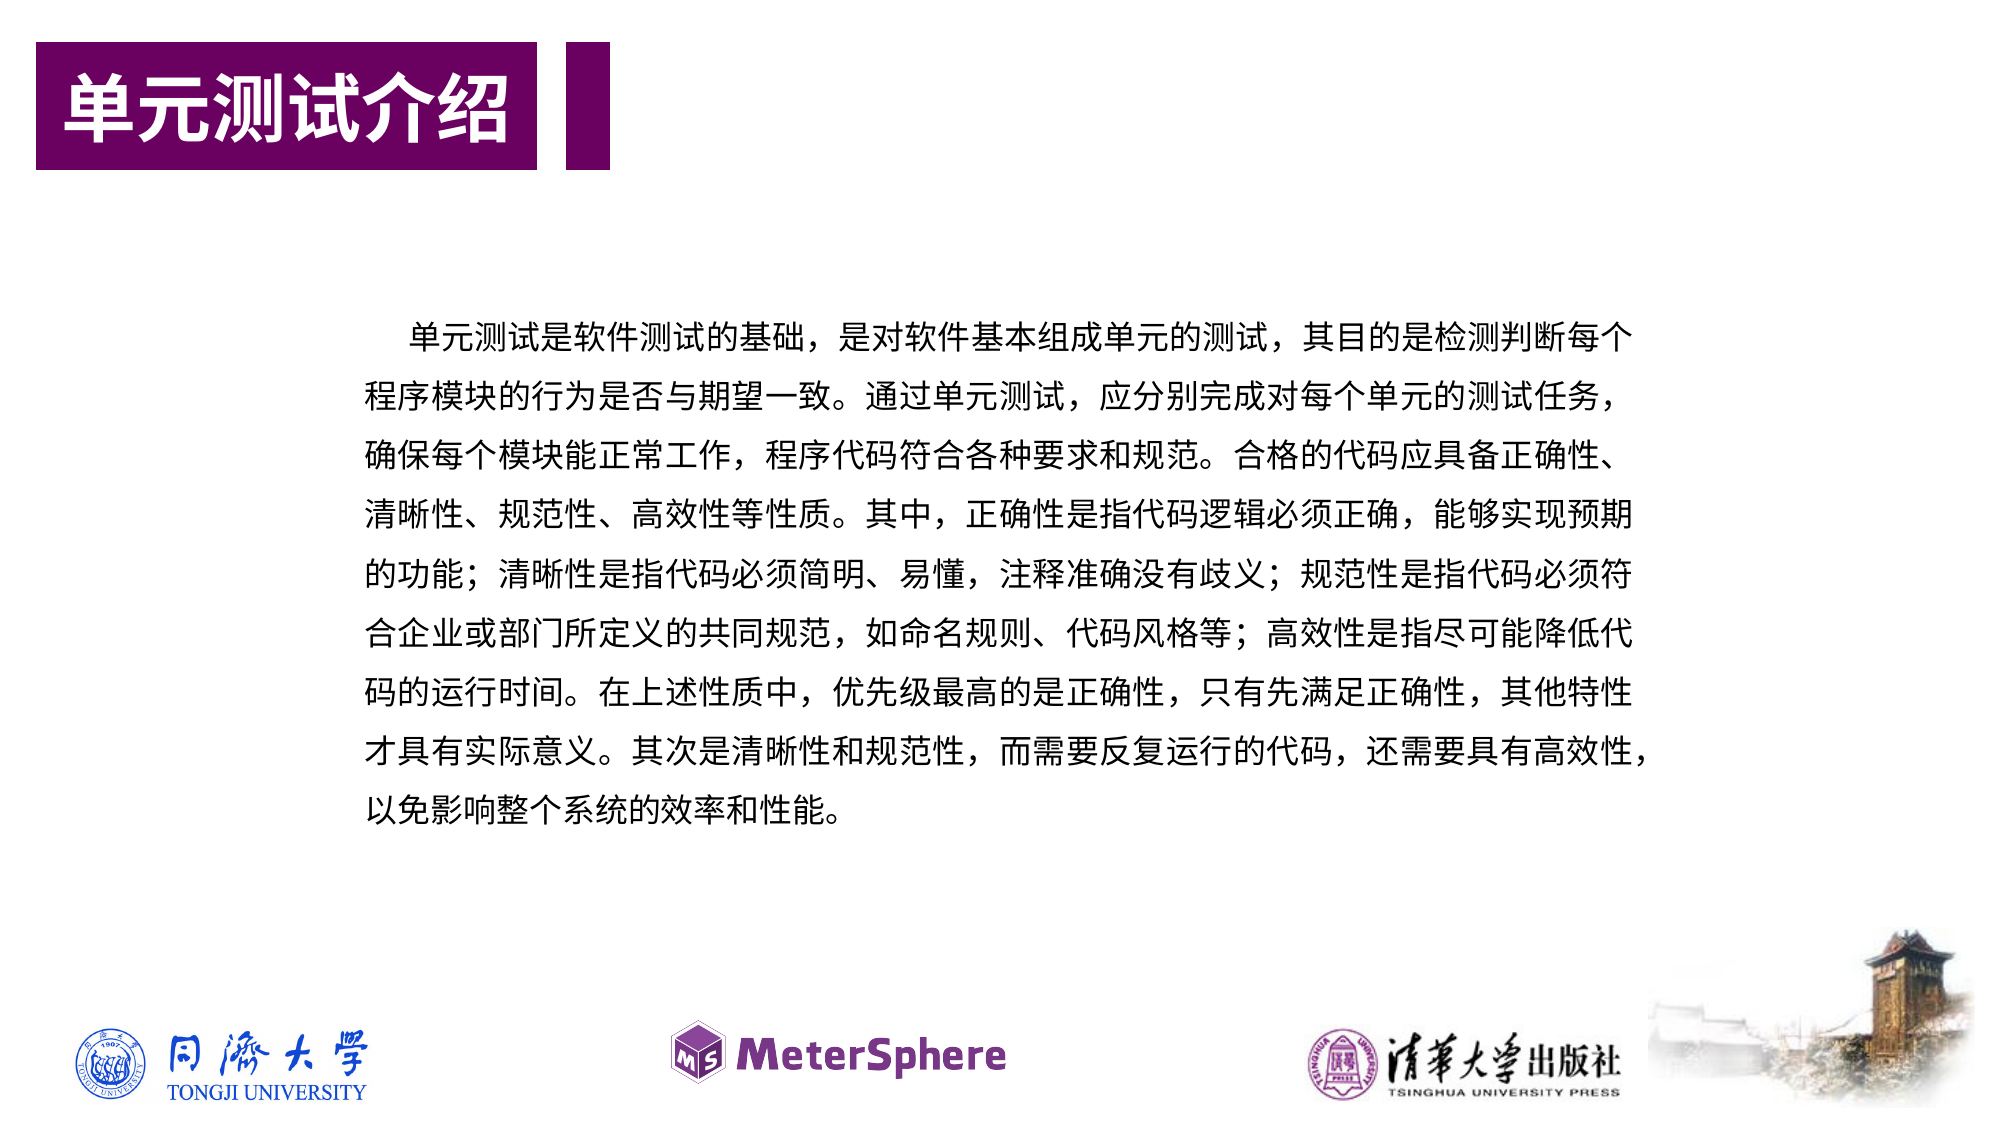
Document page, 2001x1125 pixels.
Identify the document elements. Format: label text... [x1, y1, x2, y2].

picture [1304, 1024, 1643, 1105]
text_box 单元测试是软件测试的基础，是对软件基本组成单元的测试，其目的是检测判断每个程序模块的行为是否与期望一致。通过单元测试，应分别完成对每个单元的测试任务，确保每个模块能正常工作，程序代码符合各种要求和规范。合格的代码应具备正确性、清晰性、规范性、高效性等性质。其中，正确性是指代码逻辑必须正确，能够实现预期的功能；清晰性是指代码必须简明、易懂，注释准确没有歧义；规范性是指代码必须符合企业或部门所定义的共同规范，如命名规则、代码风格等；高效性是指尽可能降低代码的运行时间。在上述性质中，优先级最高的是正确性，只有先满足正确性，其他特性才具有实际意义。其次是清晰性和规范性，而需要反复运行的代码，还需要具有高效性，以免影响整个系统的效率和性能。 [349, 289, 1651, 837]
picture [671, 1020, 1006, 1084]
picture [73, 1026, 373, 1103]
picture [1648, 927, 1975, 1108]
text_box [37, 42, 609, 170]
